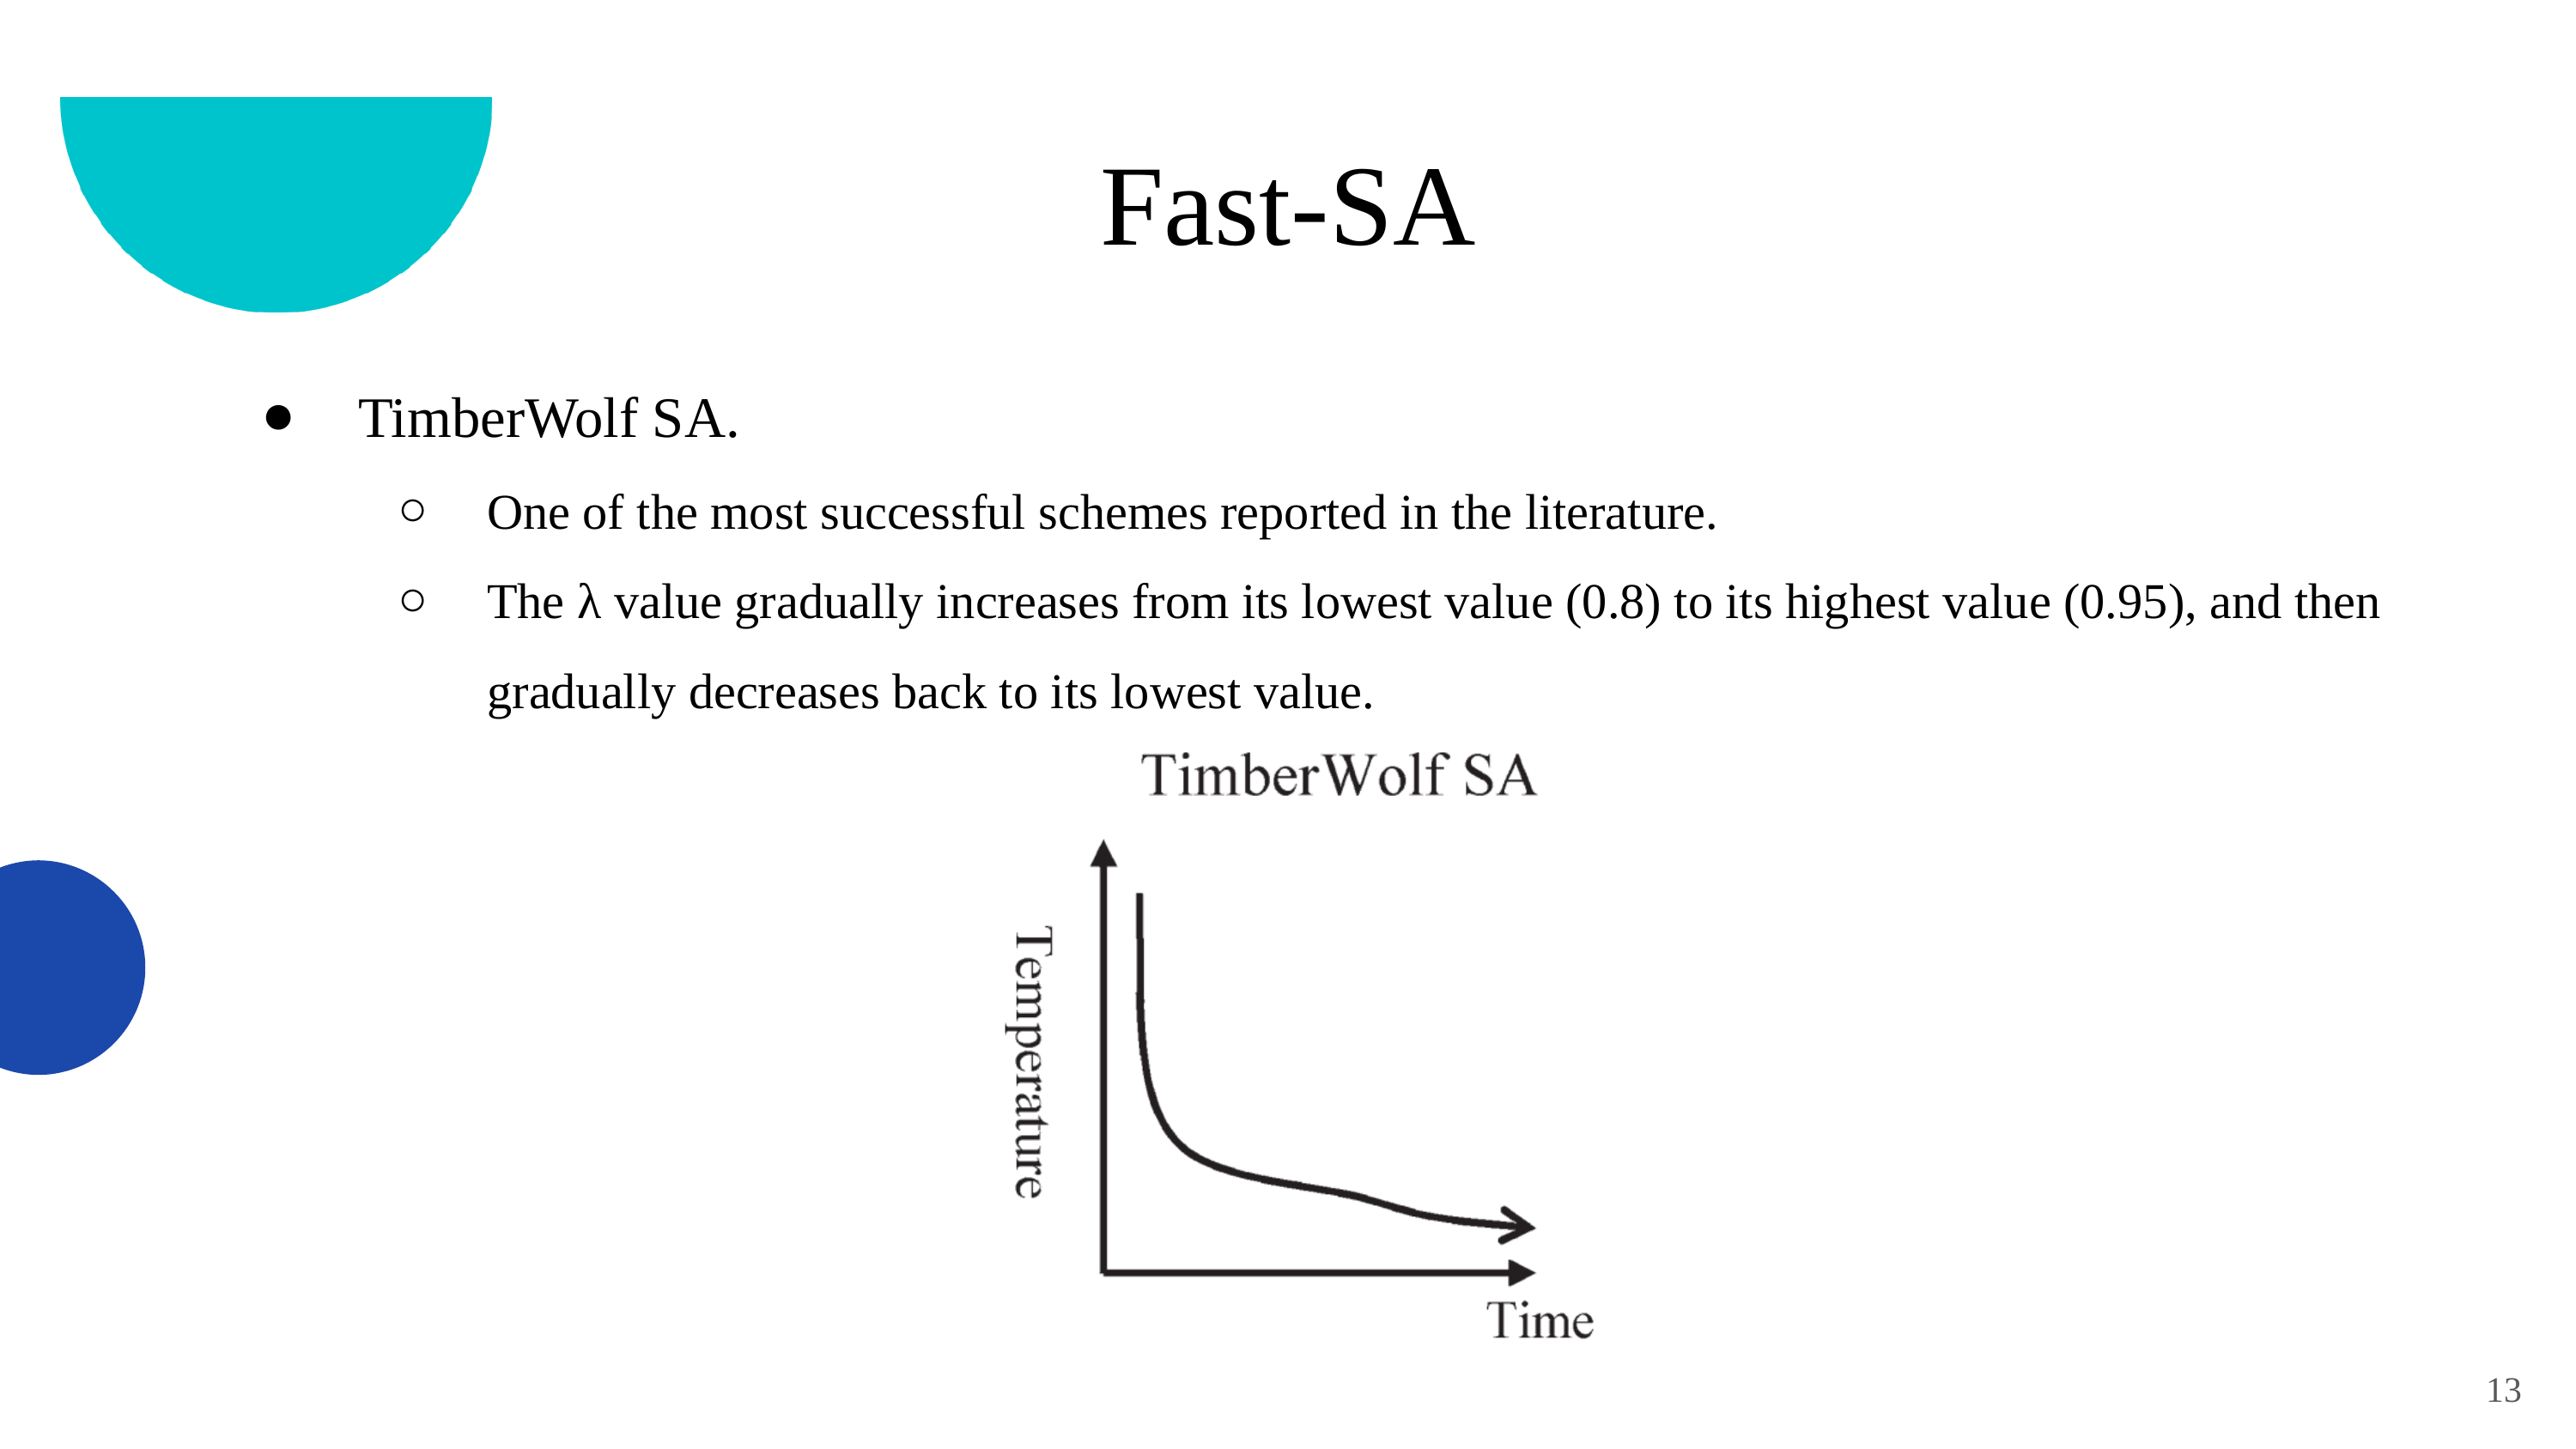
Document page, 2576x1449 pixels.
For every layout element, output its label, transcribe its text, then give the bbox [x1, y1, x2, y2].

picture [60, 97, 492, 312]
title Fast-SA [507, 124, 2069, 286]
text_box ‹#› [2458, 1360, 2536, 1416]
picture [999, 702, 1653, 1361]
text_box [0, 860, 146, 1076]
list TimberWolf SA. One of the most successful schemes reported in the literature. The λ value gradually increases from its lowest value (0.8) to its highest value (0.95), and then gradually decreases back to its lowest value. [88, 339, 2478, 861]
